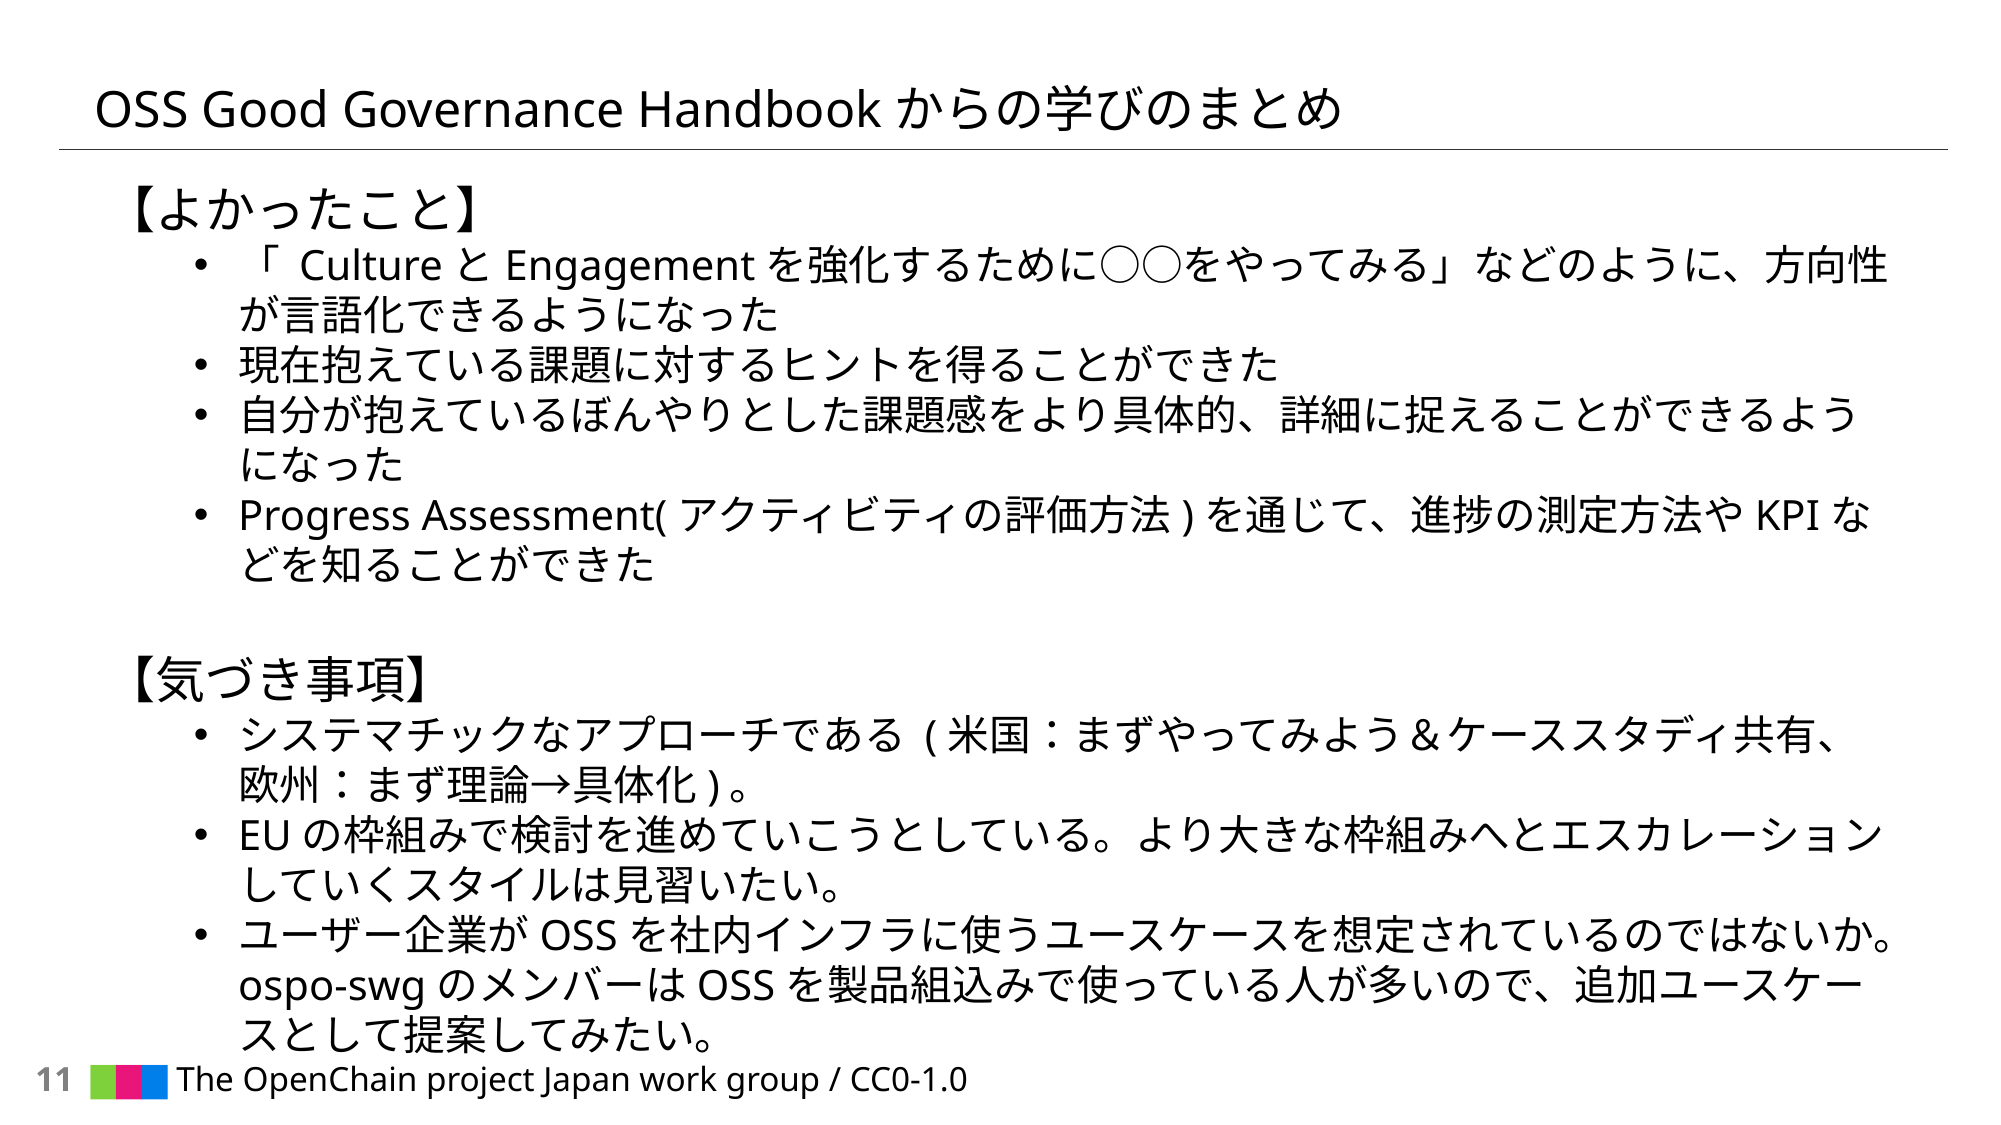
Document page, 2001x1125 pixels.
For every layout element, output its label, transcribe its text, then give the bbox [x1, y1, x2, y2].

list 【よかったこと】 「 CultureとEngagementを強化するために○○をやってみる」などのように、方向性が言語化できるようになった 現在抱えている課題に対するヒントを得ることができた 自分が抱えているぼんやりとした課題感をより具体的、詳細に捉えることができるようになった Progress Assessment(アクティビティの評価方法)を通じて、進捗の測定方法やKPIなどを知ることができた 【気づき事項】 システマチックなアプローチである (米国：まずやってみよう＆ケーススタディ共有、欧州：まず理論→具体化)。 EUの枠組みで検討を進めていこうとしている。より大きな枠組みへとエスカレーションしていくスタイルは見習いたい。 ユーザー企業がOSSを社内インフラに使うユースケースを想定されているのではないか。ospo-swgのメンバーはOSSを製品組込みで使っている人が多いので、追加ユースケースとして提案してみたい。 [94, 173, 1906, 1013]
title OSS Good Governance Handbookからの学びのまとめ [94, 7, 1906, 138]
